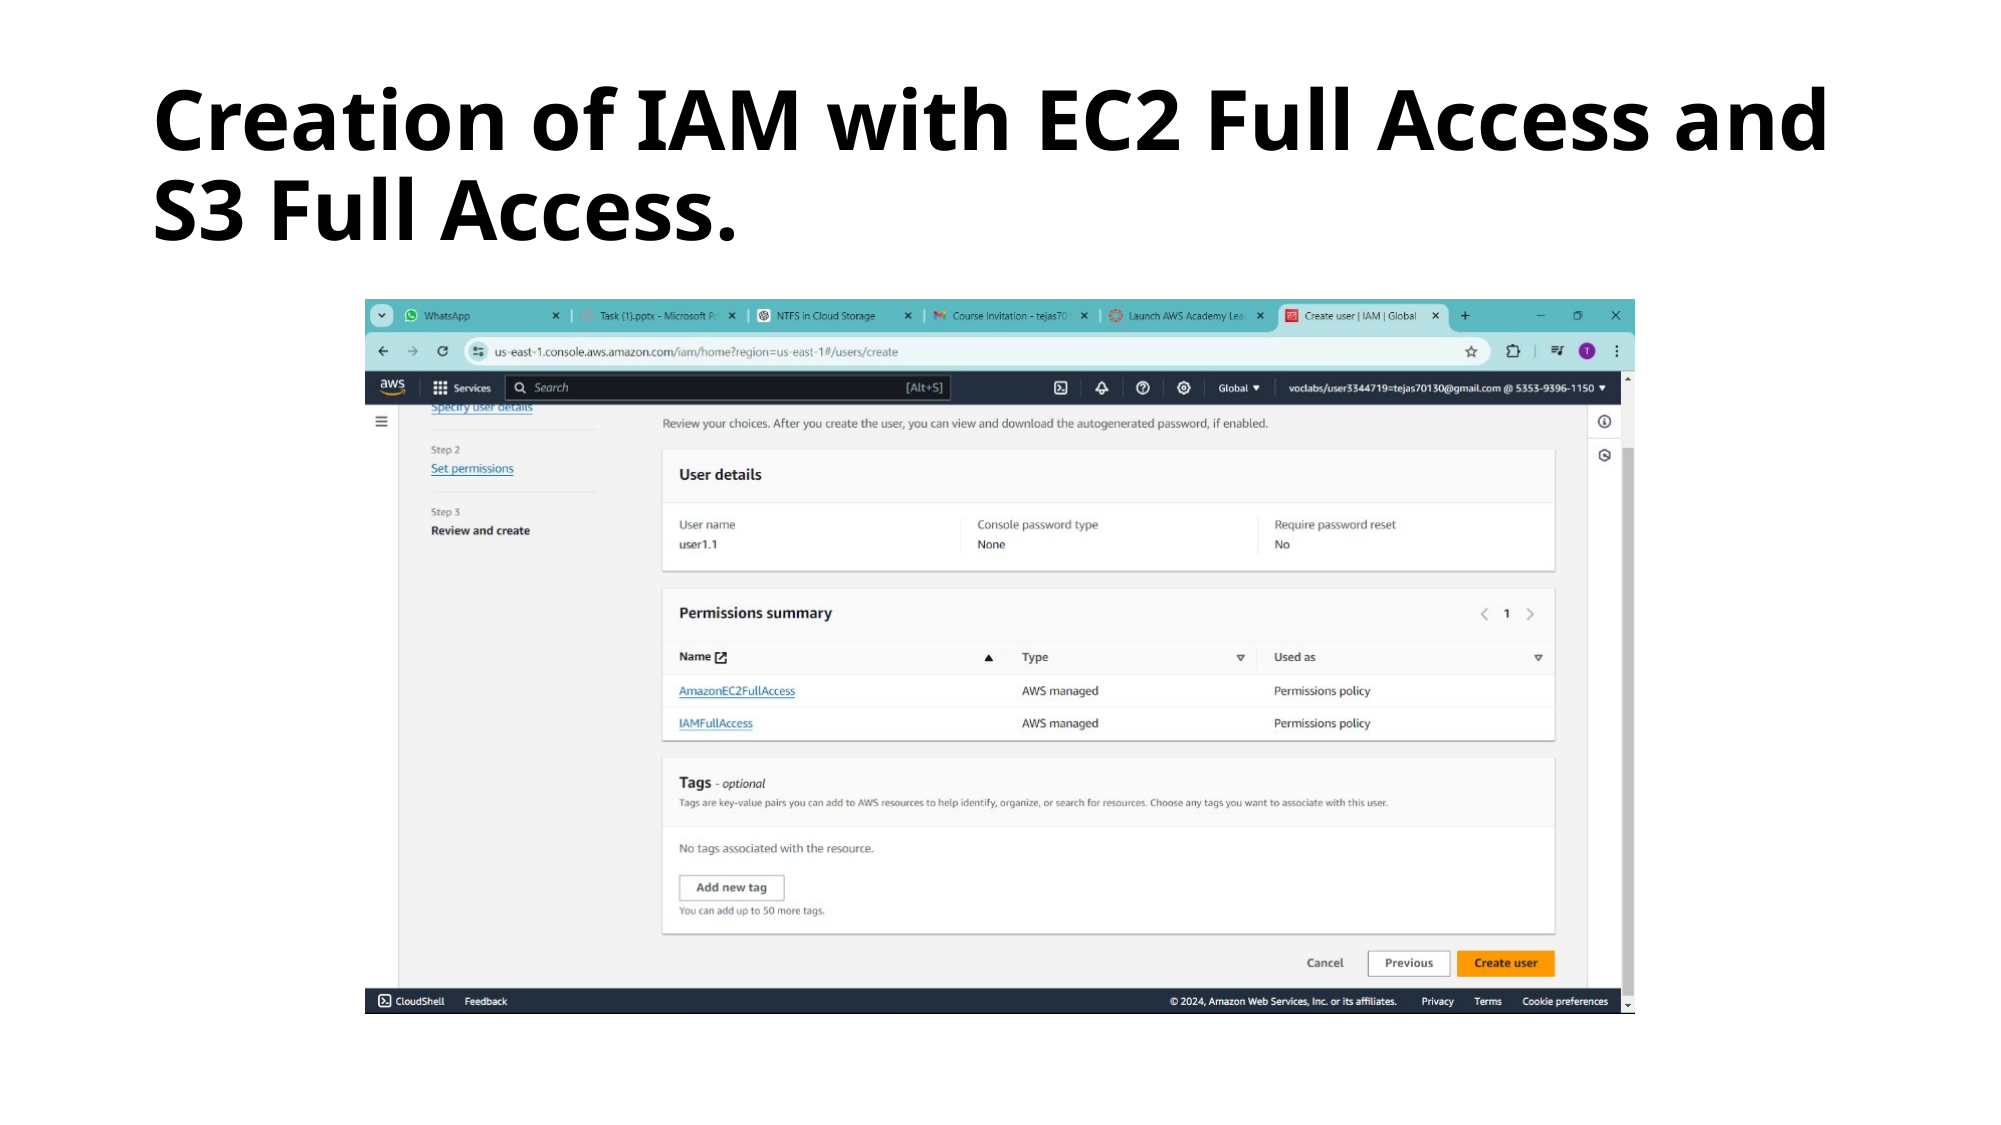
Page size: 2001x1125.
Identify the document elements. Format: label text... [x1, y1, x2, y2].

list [365, 299, 1635, 1014]
title Creation of IAM with EC2 Full Access and S3 Full Access. [137, 59, 1863, 278]
